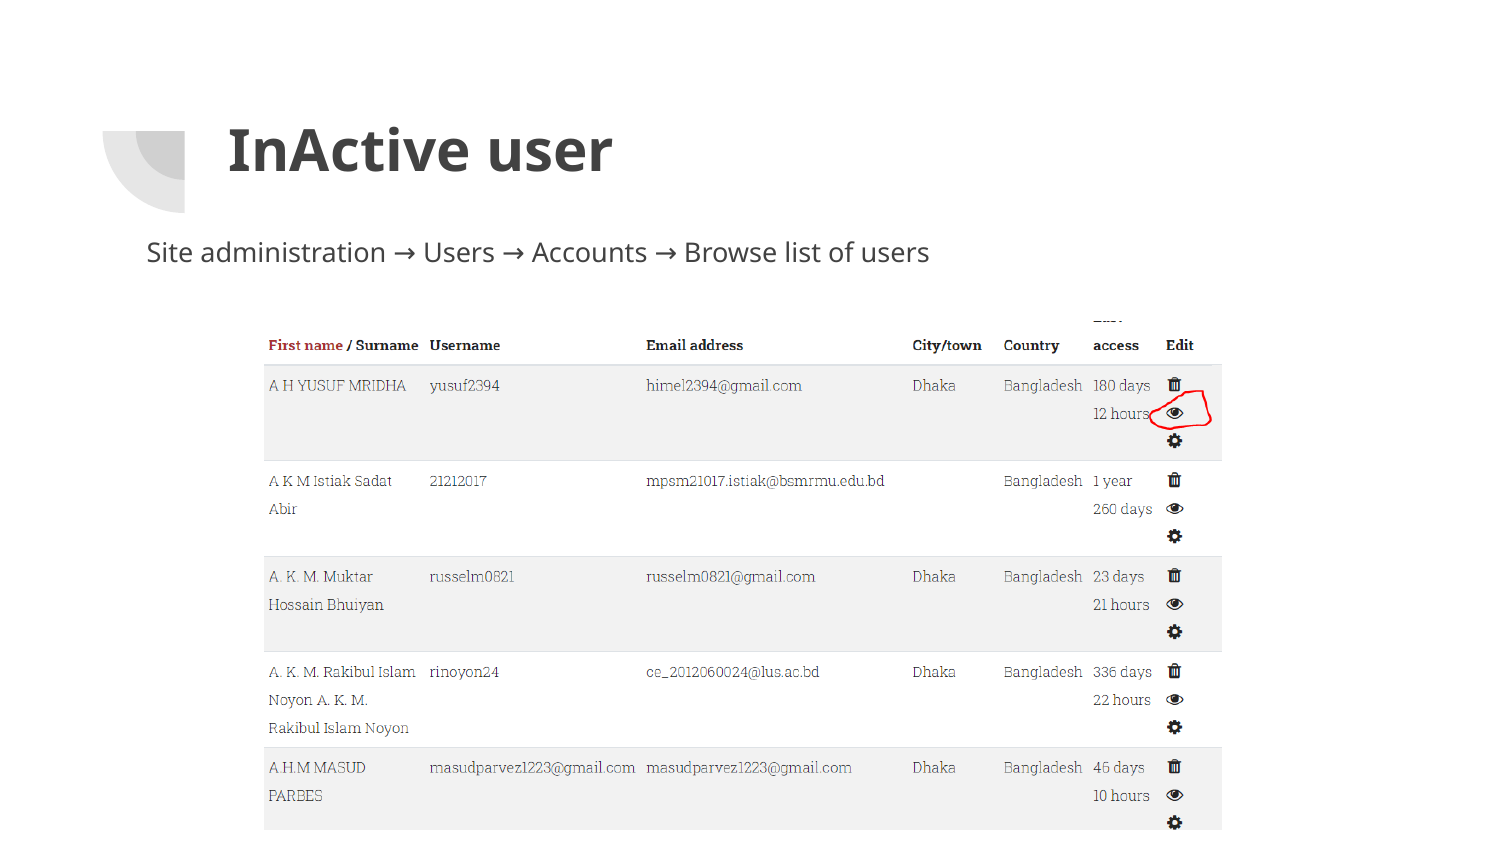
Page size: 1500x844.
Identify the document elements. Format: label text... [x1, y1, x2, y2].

list Site administration → Users → Accounts → Browse list of users [124, 216, 1376, 286]
picture [247, 320, 1253, 830]
title InActive user [213, 98, 1368, 216]
